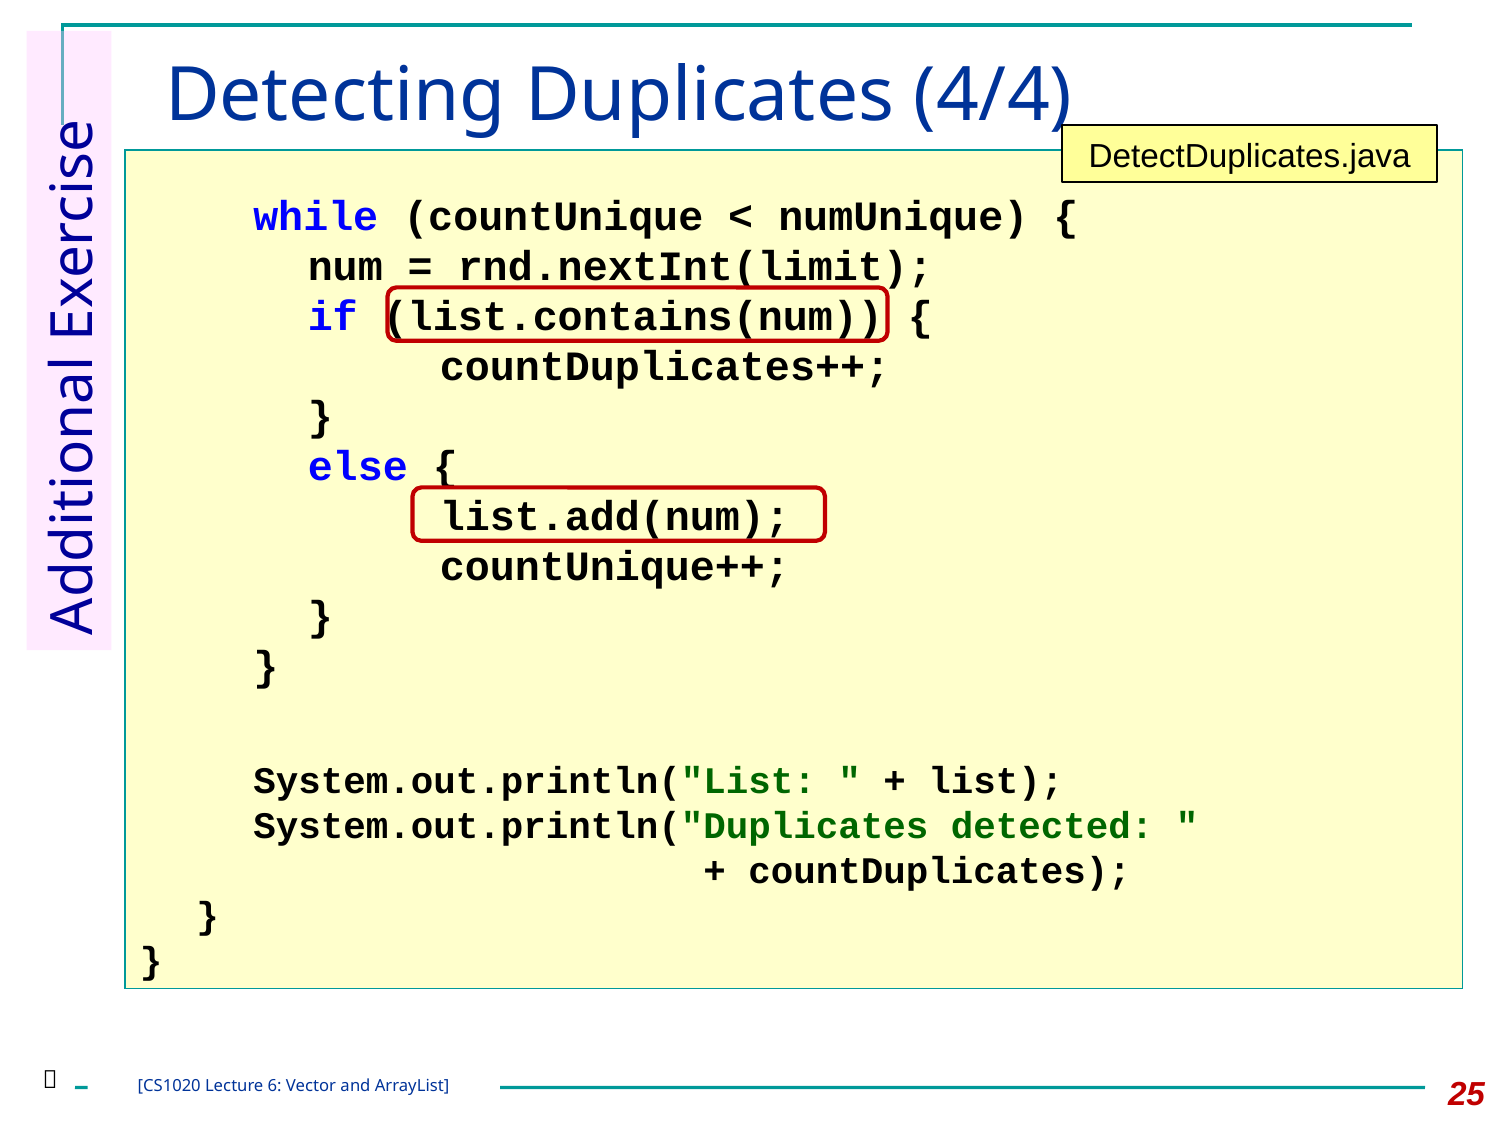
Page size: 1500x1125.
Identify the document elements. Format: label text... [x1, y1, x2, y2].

text_box  [24, 1062, 75, 1096]
title Detecting Duplicates (4/4) [149, 37, 1426, 123]
text_box Additional Exercise [26, 30, 112, 651]
slide_number 25 [1400, 1065, 1500, 1125]
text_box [124, 124, 1463, 999]
text_box [CS1020 Lecture 6: Vector and ArrayList] [87, 1074, 500, 1100]
